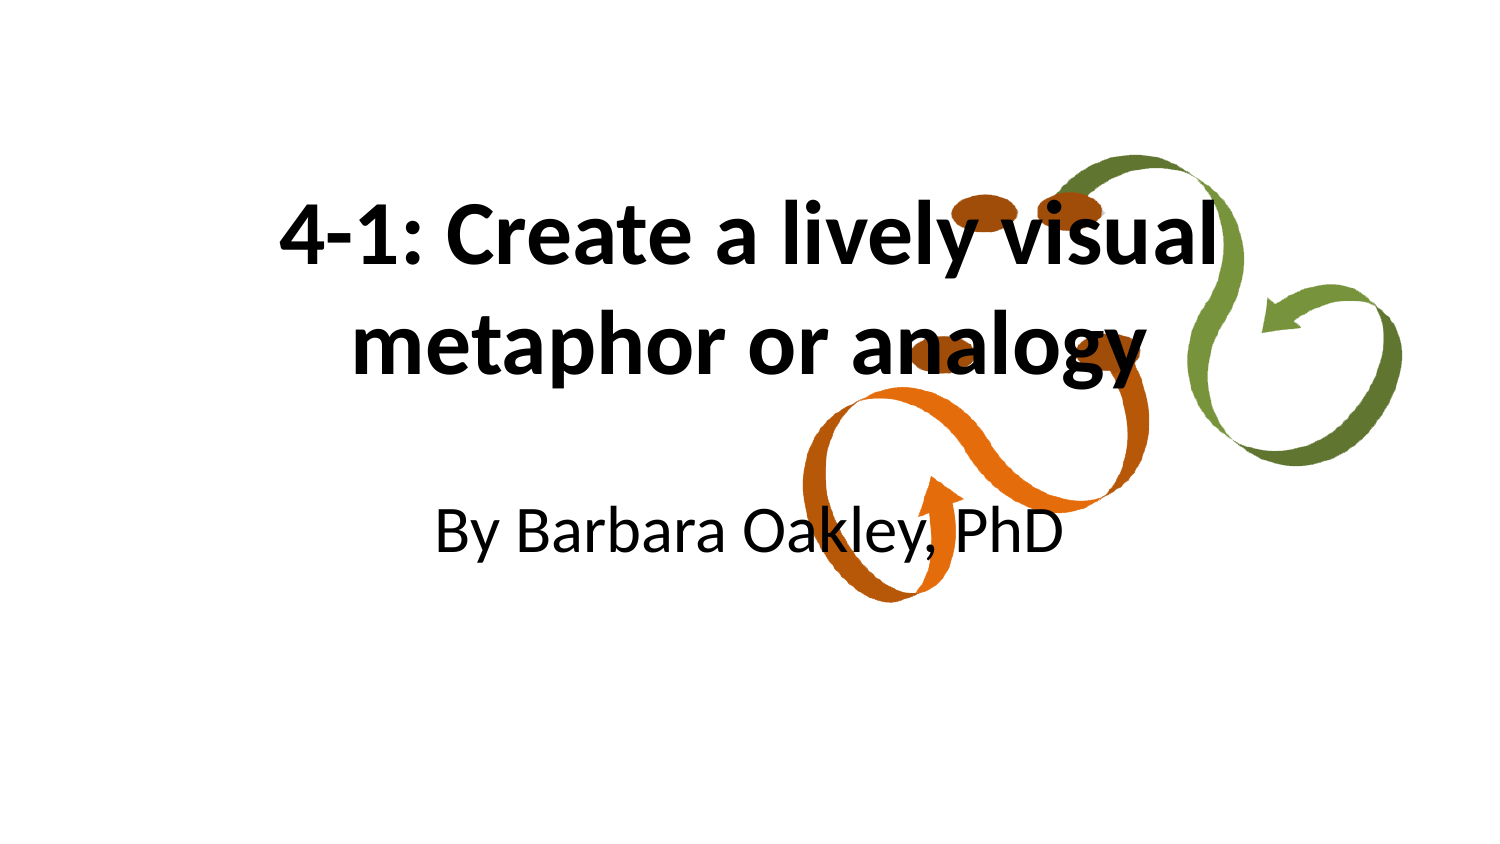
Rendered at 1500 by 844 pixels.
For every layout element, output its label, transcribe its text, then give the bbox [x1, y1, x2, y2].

subtitle By Barbara Oakley, PhD [225, 478, 1275, 694]
picture [662, 46, 1500, 676]
title 4-1: Create a lively visual metaphor or analogy [87, 121, 657, 443]
